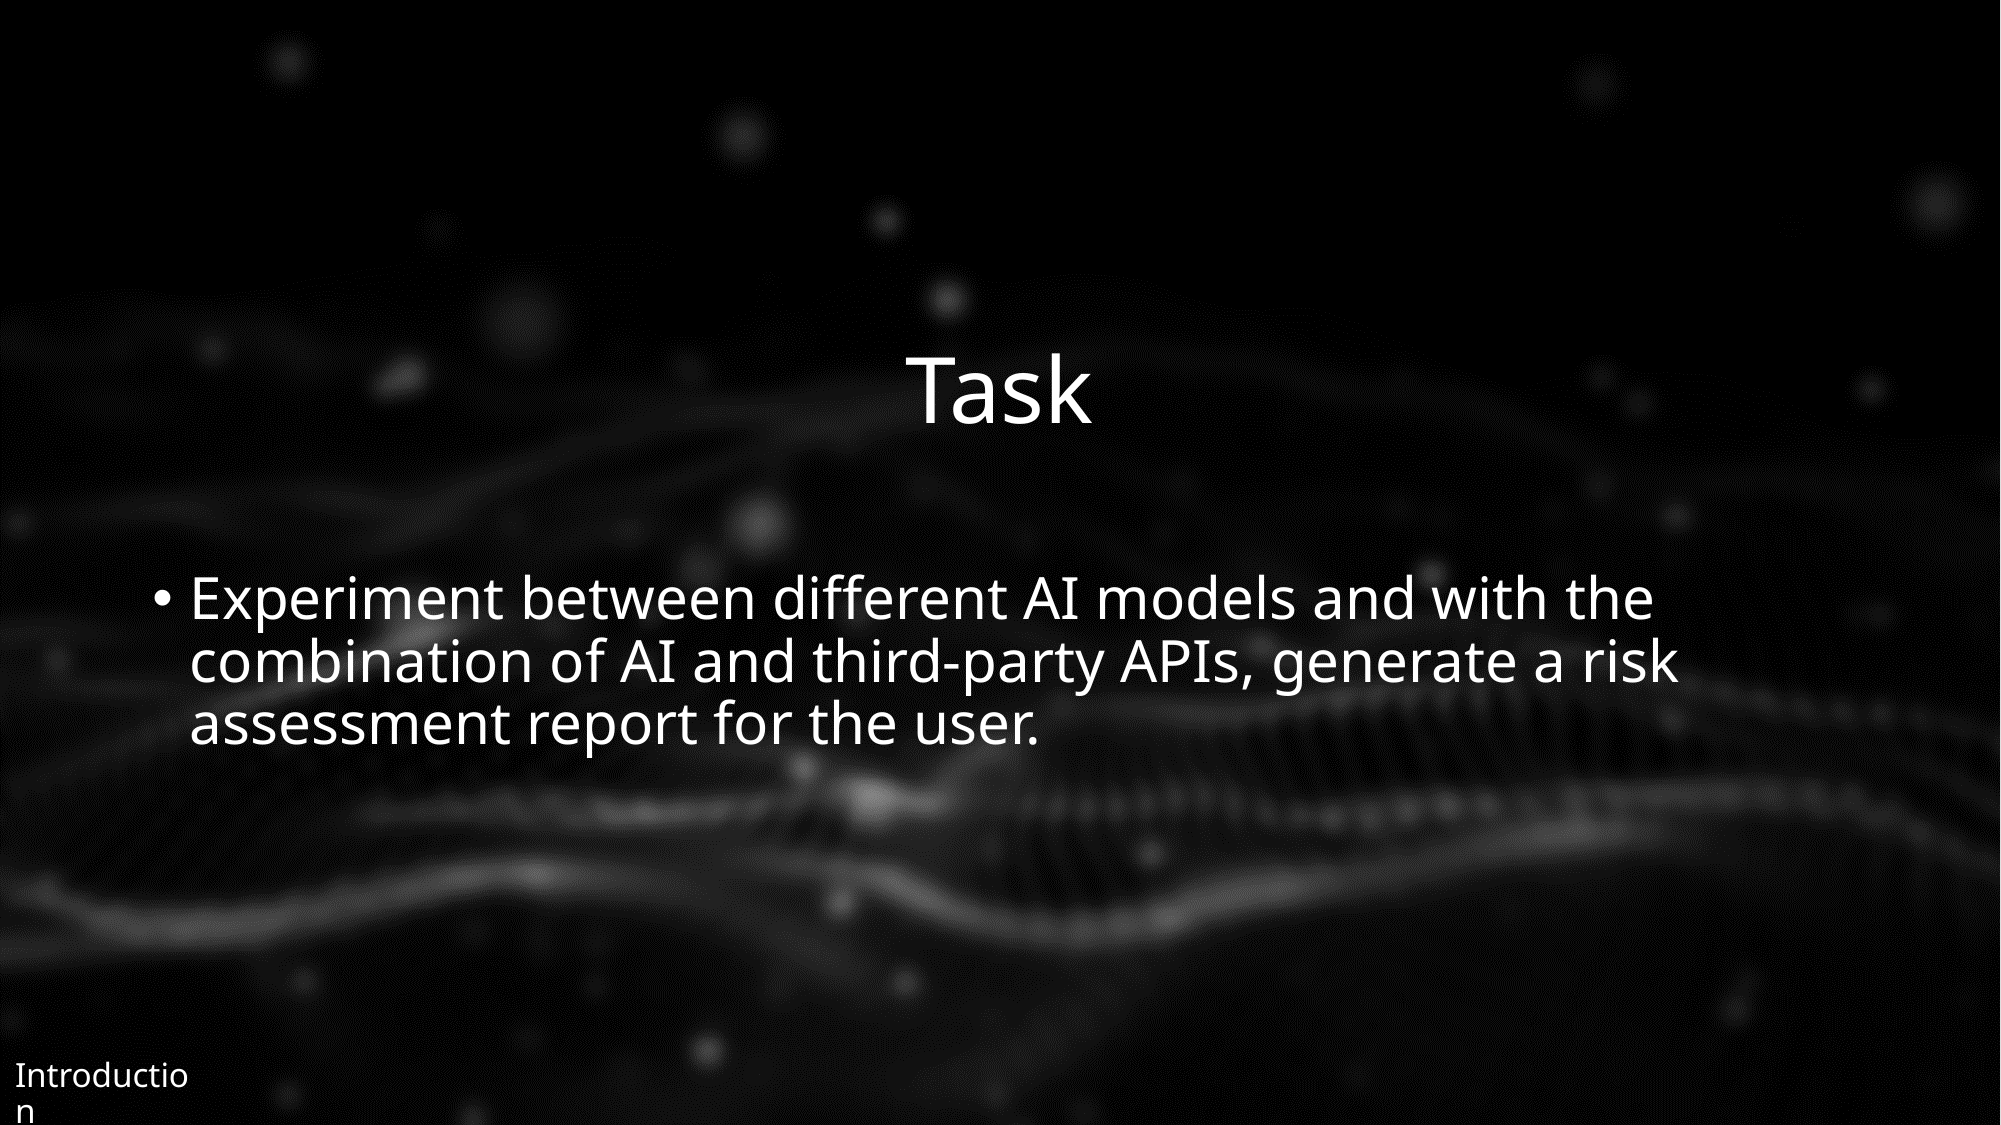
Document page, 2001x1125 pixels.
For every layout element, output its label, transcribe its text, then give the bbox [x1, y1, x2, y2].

text_box Introduction [0, 1046, 224, 1125]
picture [0, 0, 2001, 1125]
list Experiment between different AI models and with the combination of AI and third-party APIs, generate a risk assessment report for the user. [137, 284, 1863, 999]
